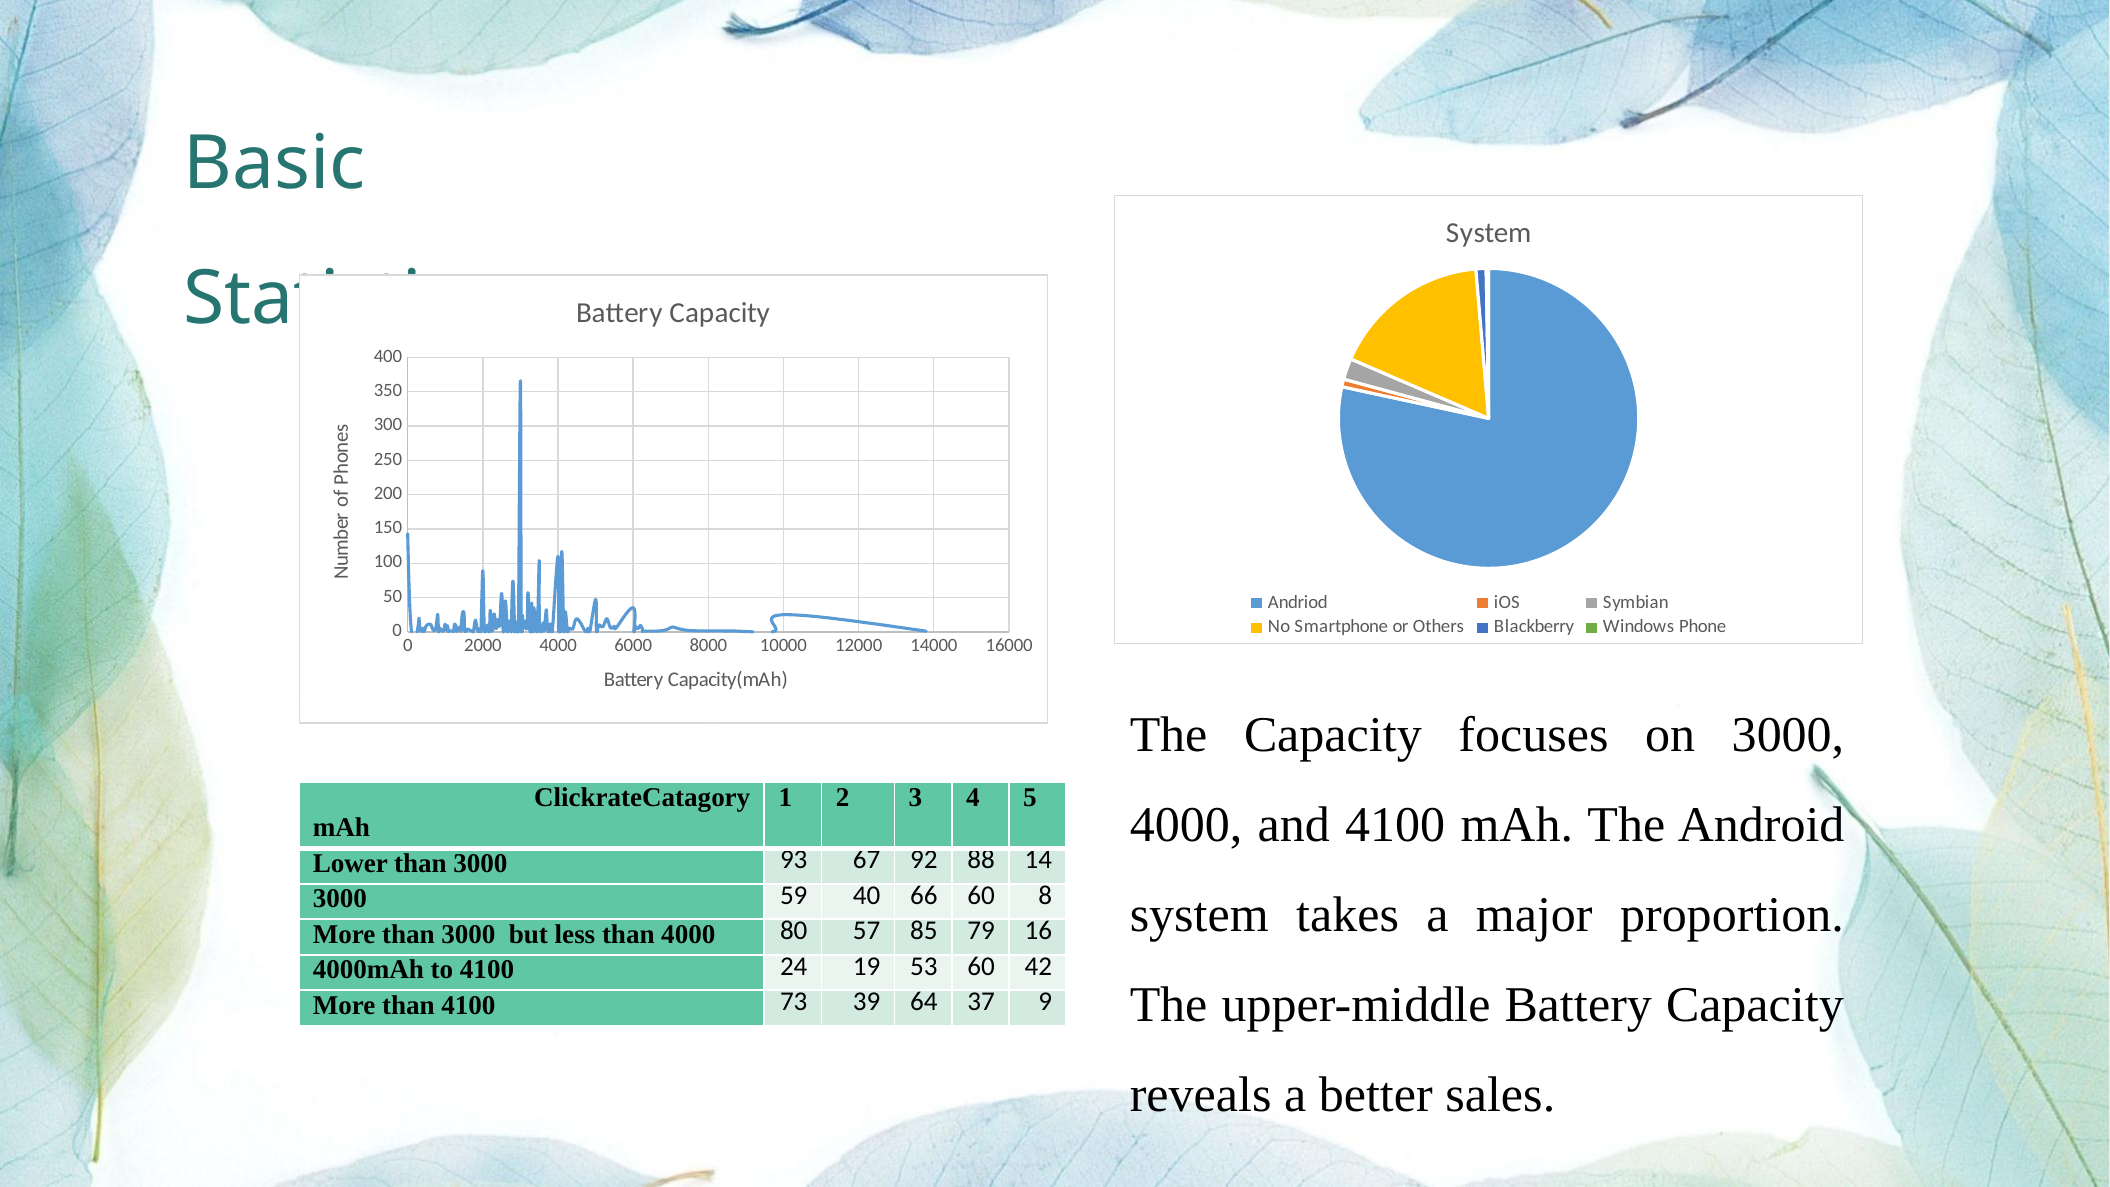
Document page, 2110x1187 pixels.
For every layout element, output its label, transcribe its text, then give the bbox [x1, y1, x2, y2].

table_cell 19 [822, 956, 894, 989]
text_box Basic Statistics [168, 61, 701, 347]
table_cell 16 [1010, 920, 1065, 954]
chart [1113, 194, 1864, 645]
table_cell 37 [953, 991, 1008, 1025]
table_header 5 [1010, 783, 1065, 846]
table_cell 14 [1010, 851, 1065, 883]
table_cell 88 [953, 851, 1008, 883]
table_cell 59 [765, 885, 821, 918]
table_header 4 [953, 783, 1008, 846]
table_cell 60 [953, 885, 1008, 918]
table_cell More than 4100 [300, 991, 763, 1025]
table_cell 60 [953, 956, 1008, 989]
table_header 2 [822, 783, 894, 846]
table_header 1 [765, 783, 821, 846]
picture [0, 0, 2110, 1187]
table_cell 66 [895, 885, 951, 918]
table_cell 92 [895, 851, 951, 883]
table_cell 8 [1010, 885, 1065, 918]
table_cell 73 [765, 991, 821, 1025]
table_cell 4000mAh to 4100 [300, 956, 763, 989]
table_cell 93 [765, 851, 821, 883]
table_cell 24 [765, 956, 821, 989]
table_cell 42 [1010, 956, 1065, 989]
table_cell 3000 [300, 885, 763, 918]
table_cell 40 [822, 885, 894, 918]
table_header 3 [895, 783, 951, 846]
table_cell Lower than 3000 [300, 851, 763, 883]
table_cell 80 [765, 920, 821, 954]
chart [298, 274, 1049, 724]
table_cell 9 [1010, 991, 1065, 1025]
table_header ClickrateCatagory mAh [300, 783, 763, 846]
table_cell 57 [822, 920, 894, 954]
table_cell 85 [895, 920, 951, 954]
table_cell More than 3000 but less than 4000 [300, 920, 763, 954]
table_cell 67 [822, 851, 894, 883]
table_cell 39 [822, 991, 894, 1025]
text_box The Capacity focuses on 3000, 4000, and 4100 mAh. The Android system takes a major proportion. The upper-middle Battery Capacity reveals a better sales. [1113, 664, 1861, 1144]
table_cell 79 [953, 920, 1008, 954]
table_cell 53 [895, 956, 951, 989]
table_cell 64 [895, 991, 951, 1025]
